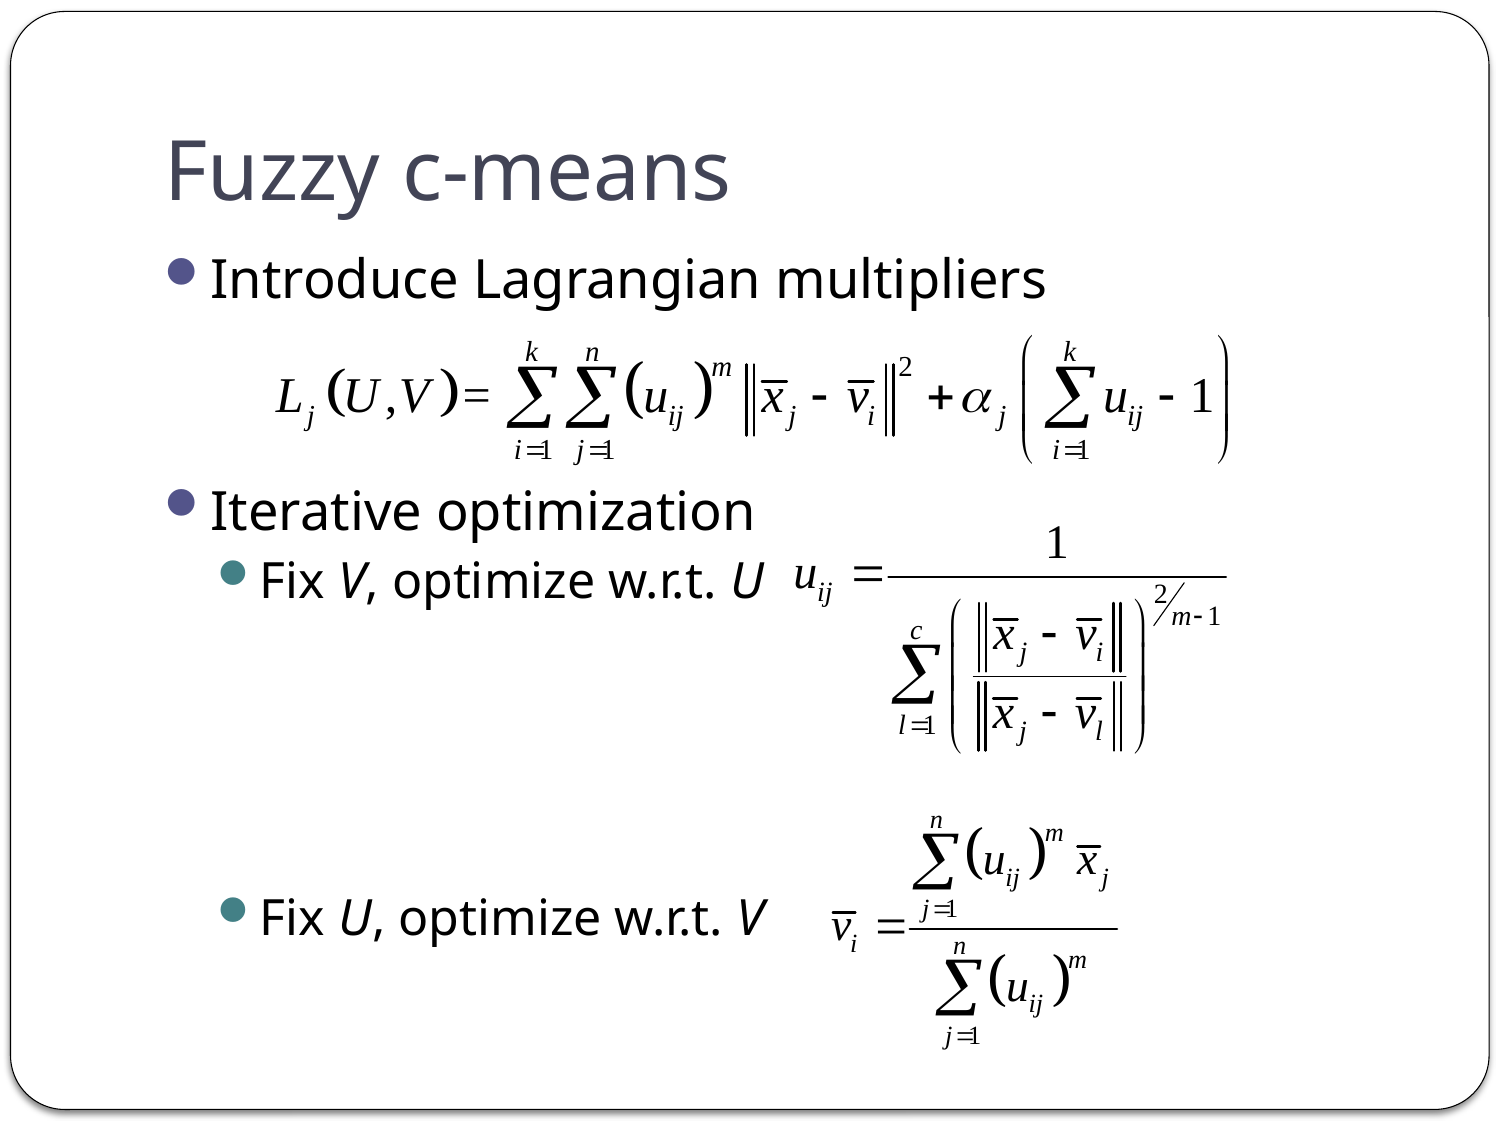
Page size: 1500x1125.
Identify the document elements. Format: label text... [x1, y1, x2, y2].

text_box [266, 324, 1242, 476]
title Fuzzy c-means [150, 45, 1425, 233]
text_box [824, 799, 1126, 1059]
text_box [787, 512, 1238, 766]
list Introduce Lagrangian multipliers Iterative optimization Fix V, optimize w.r.t. U Fix U, optimize w.r.t. V [150, 237, 1425, 988]
